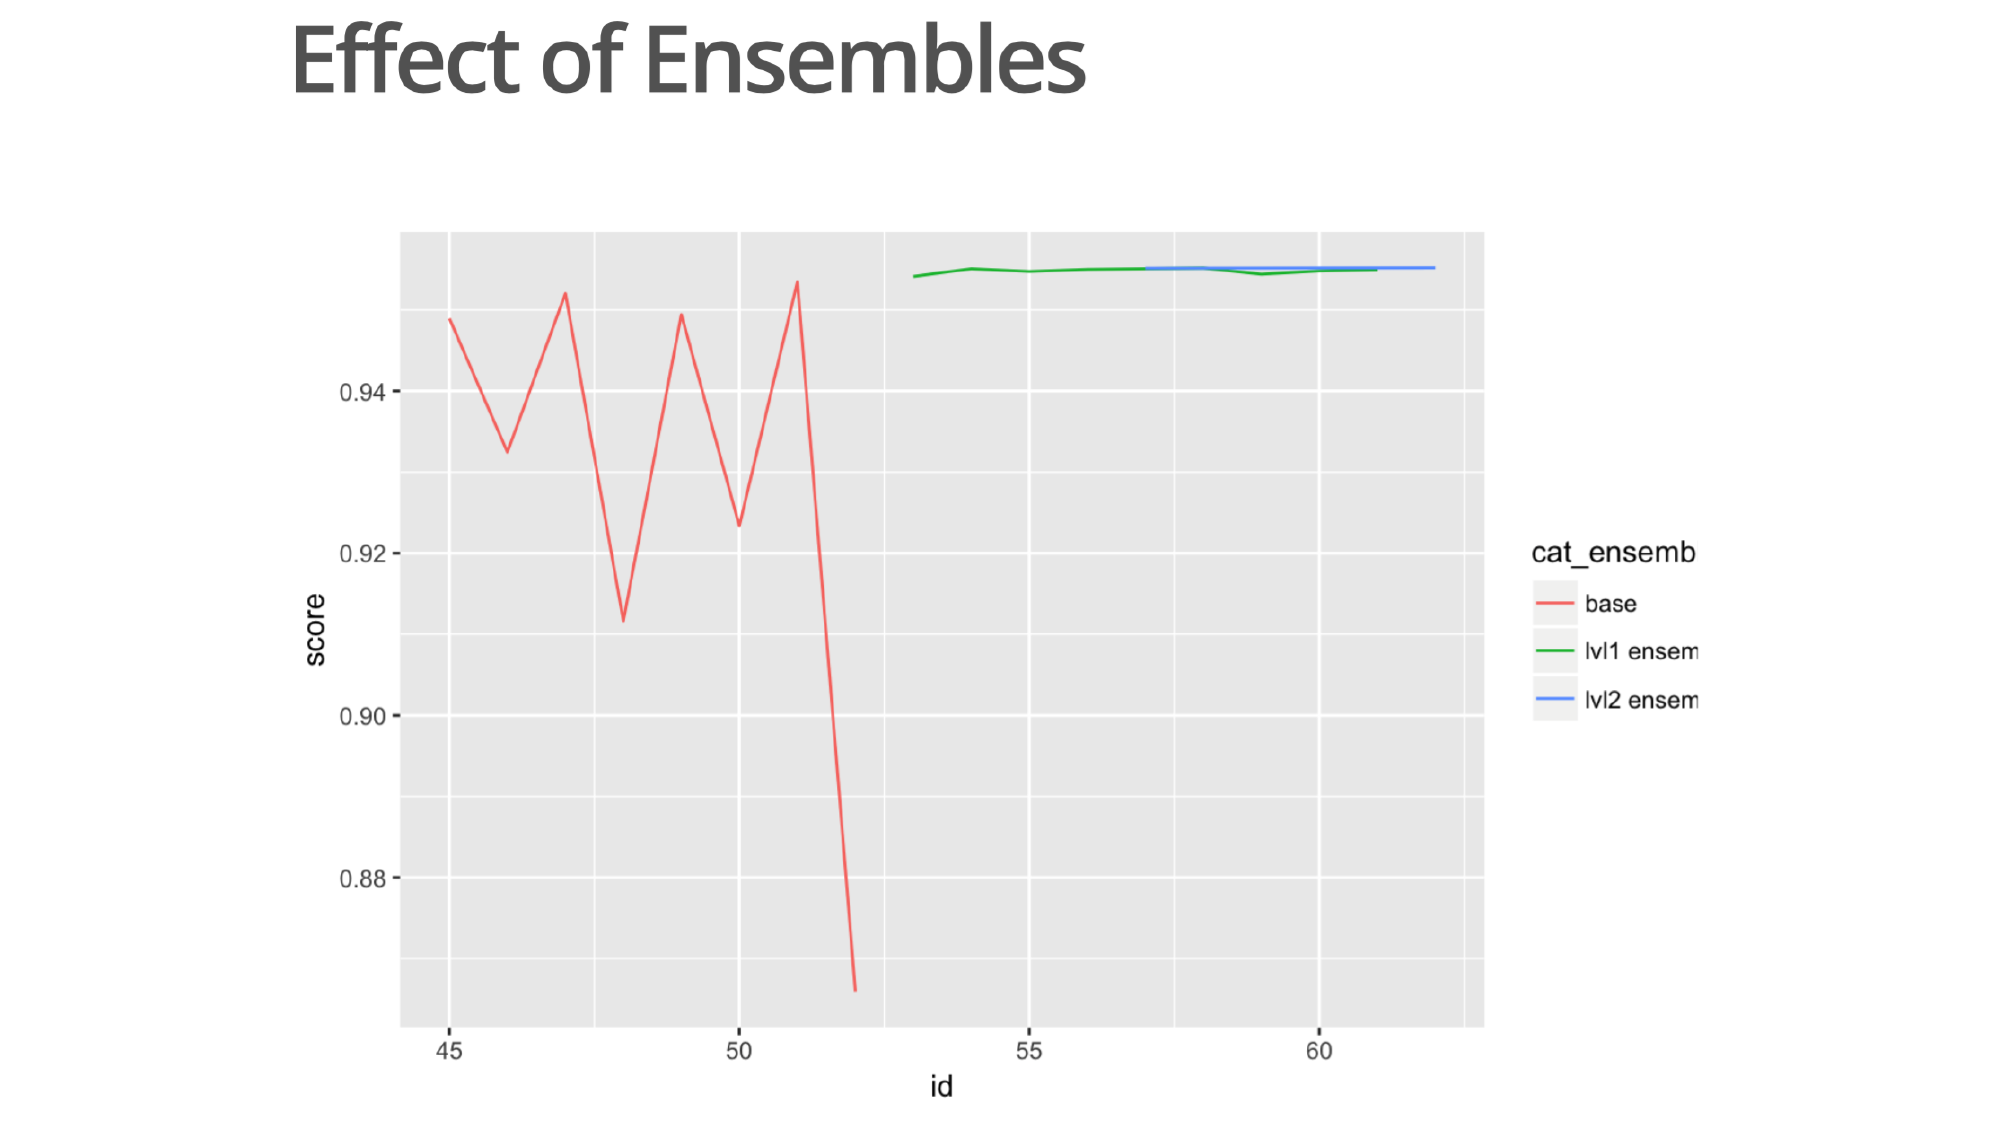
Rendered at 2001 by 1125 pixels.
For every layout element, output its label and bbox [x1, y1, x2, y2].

picture [263, 0, 1737, 1125]
